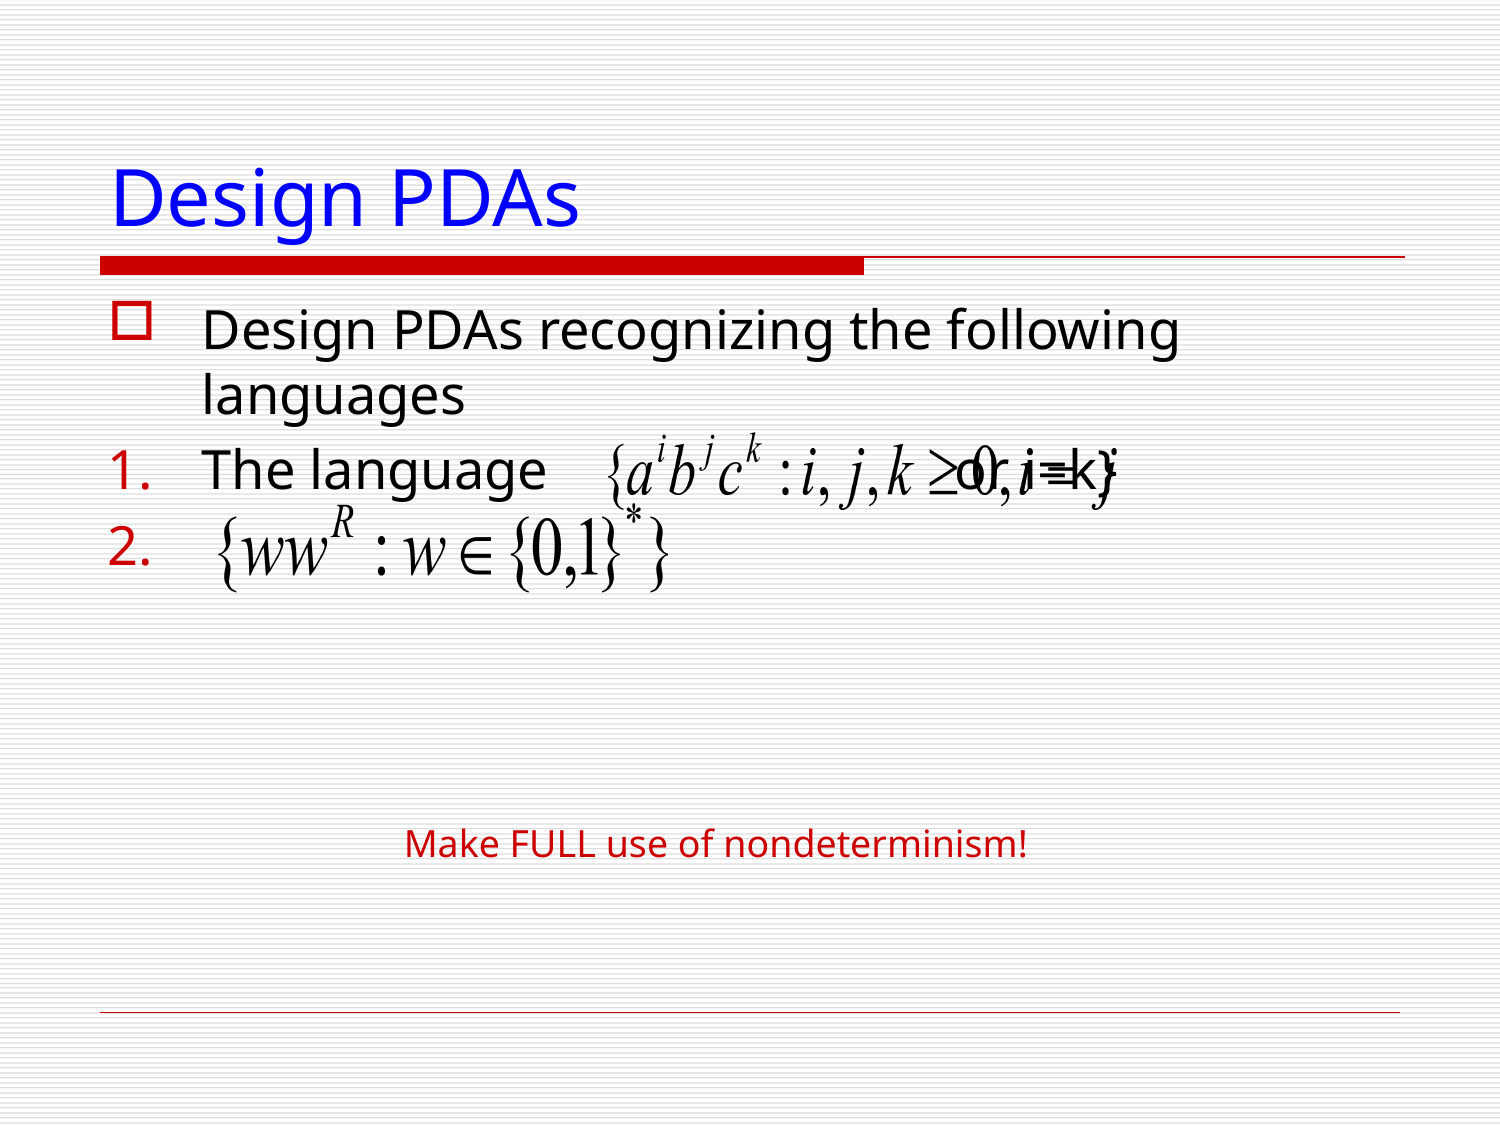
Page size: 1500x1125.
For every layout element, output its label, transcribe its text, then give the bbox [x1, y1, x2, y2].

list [608, 432, 1117, 513]
list Design PDAs recognizing the following languages The language or i=k} [92, 287, 1412, 988]
picture [0, 0, 1500, 1125]
title Design PDAs [94, 50, 1407, 250]
text_box Make FULL use of nondeterminism! [388, 812, 1044, 873]
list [218, 503, 668, 597]
